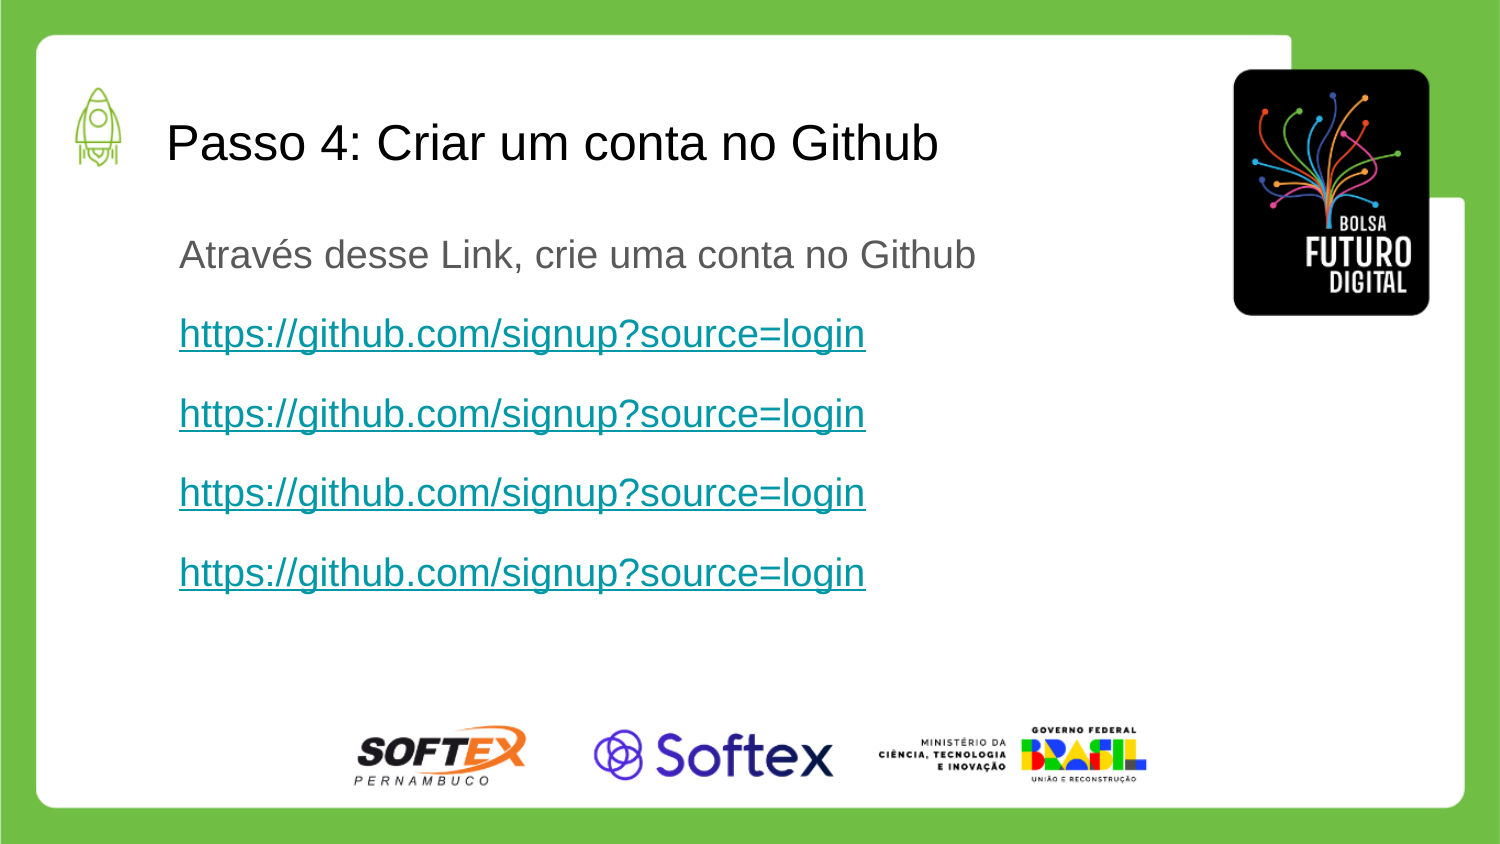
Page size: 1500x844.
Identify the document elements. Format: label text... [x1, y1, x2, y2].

picture [0, 0, 1500, 844]
list Através desse Link, crie uma conta no Github https://github.com/signup?source=login https://github.com/signup?source=login https://github.com/signup?source=login https://github.com/signup?source=login [164, 206, 1163, 700]
title Passo 4: Criar um conta no Github [137, 95, 1163, 189]
